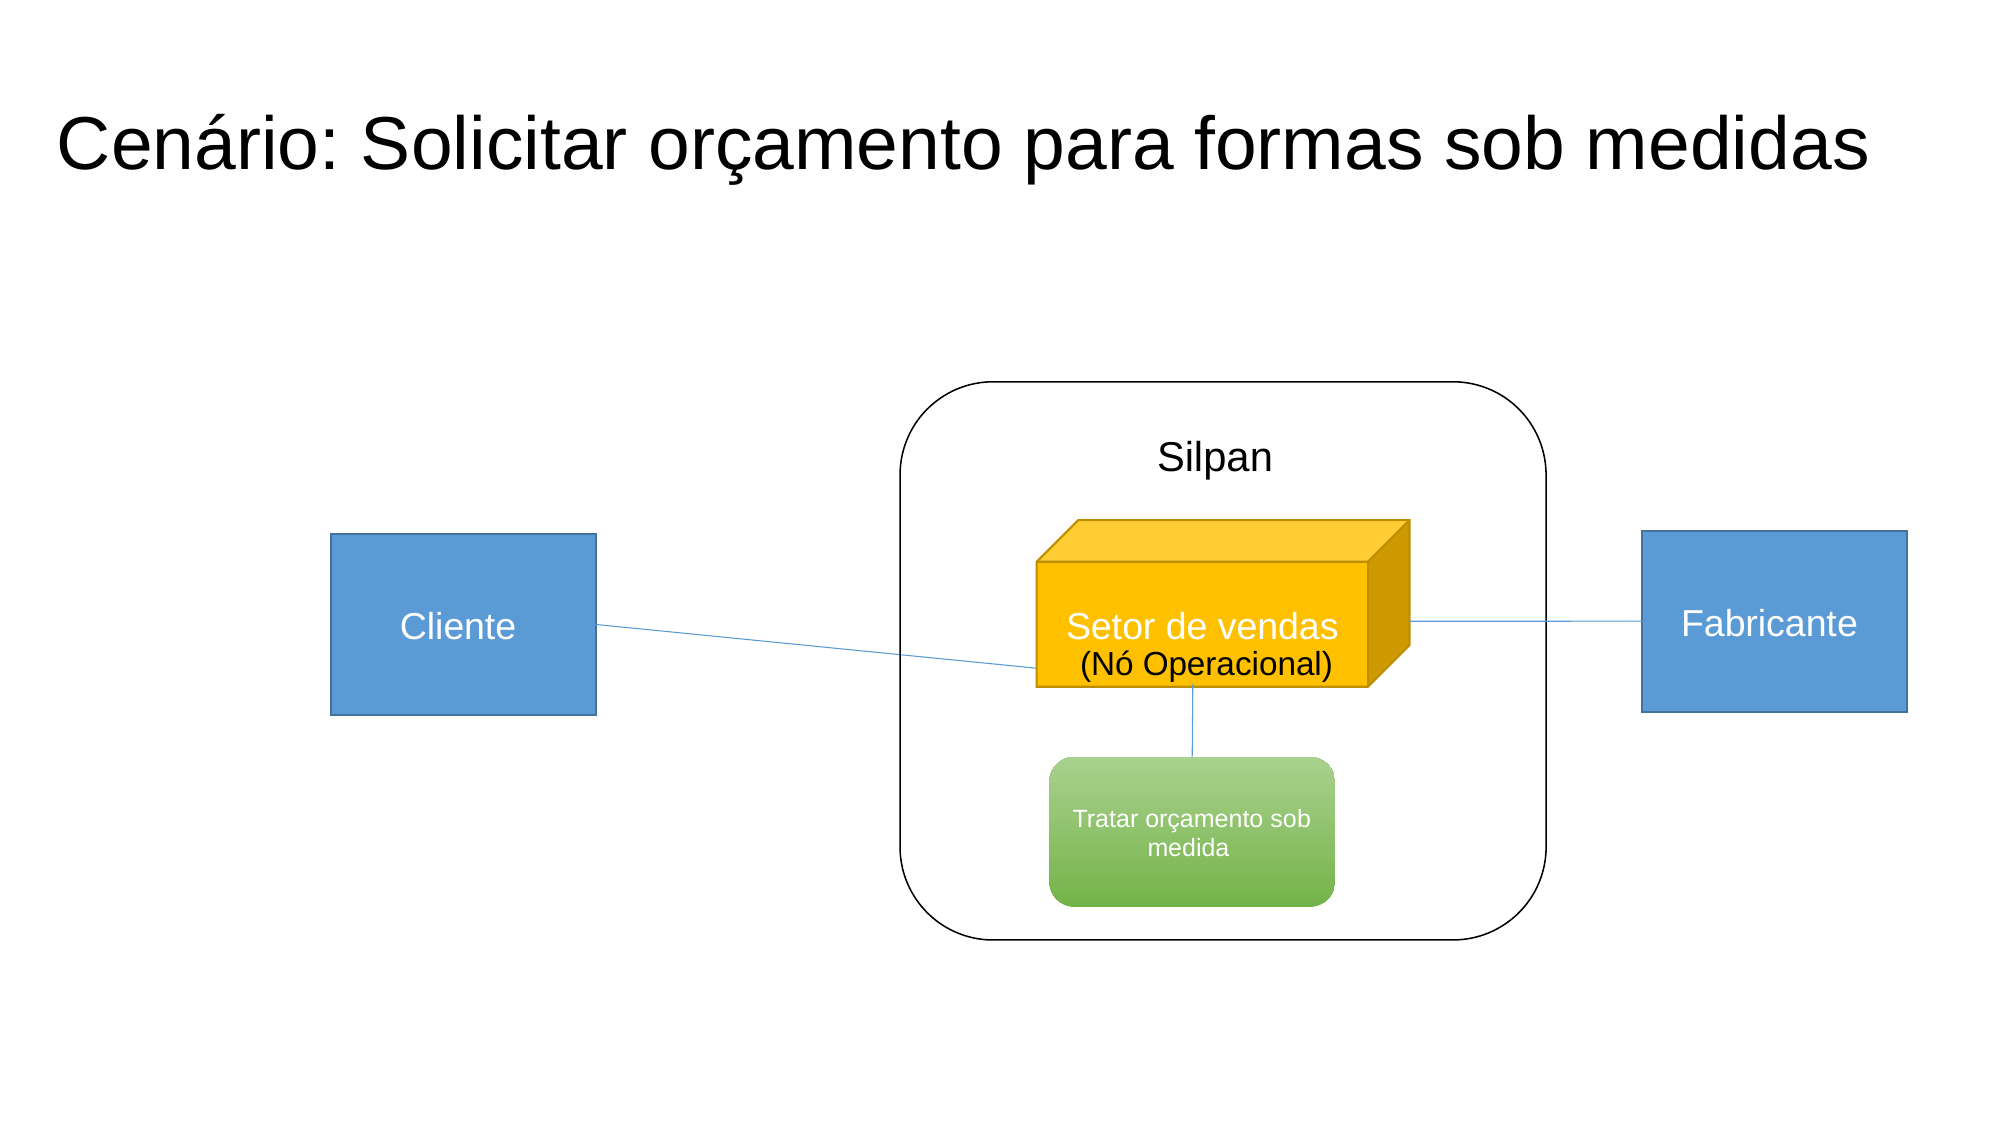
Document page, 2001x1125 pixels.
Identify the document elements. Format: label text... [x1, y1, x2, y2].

text_box [900, 381, 1547, 624]
text_box Cliente [330, 533, 597, 716]
text_box Tratar orçamento sob medida [1049, 756, 1336, 907]
title Cenário: Solicitar orçamento para formas sob medidas [41, 49, 1961, 241]
text_box (Nó Operacional) [1065, 634, 1349, 690]
text_box Fabricante [1641, 530, 1908, 713]
text_box Setor de vendas [1035, 519, 1411, 688]
text_box [900, 622, 1547, 940]
